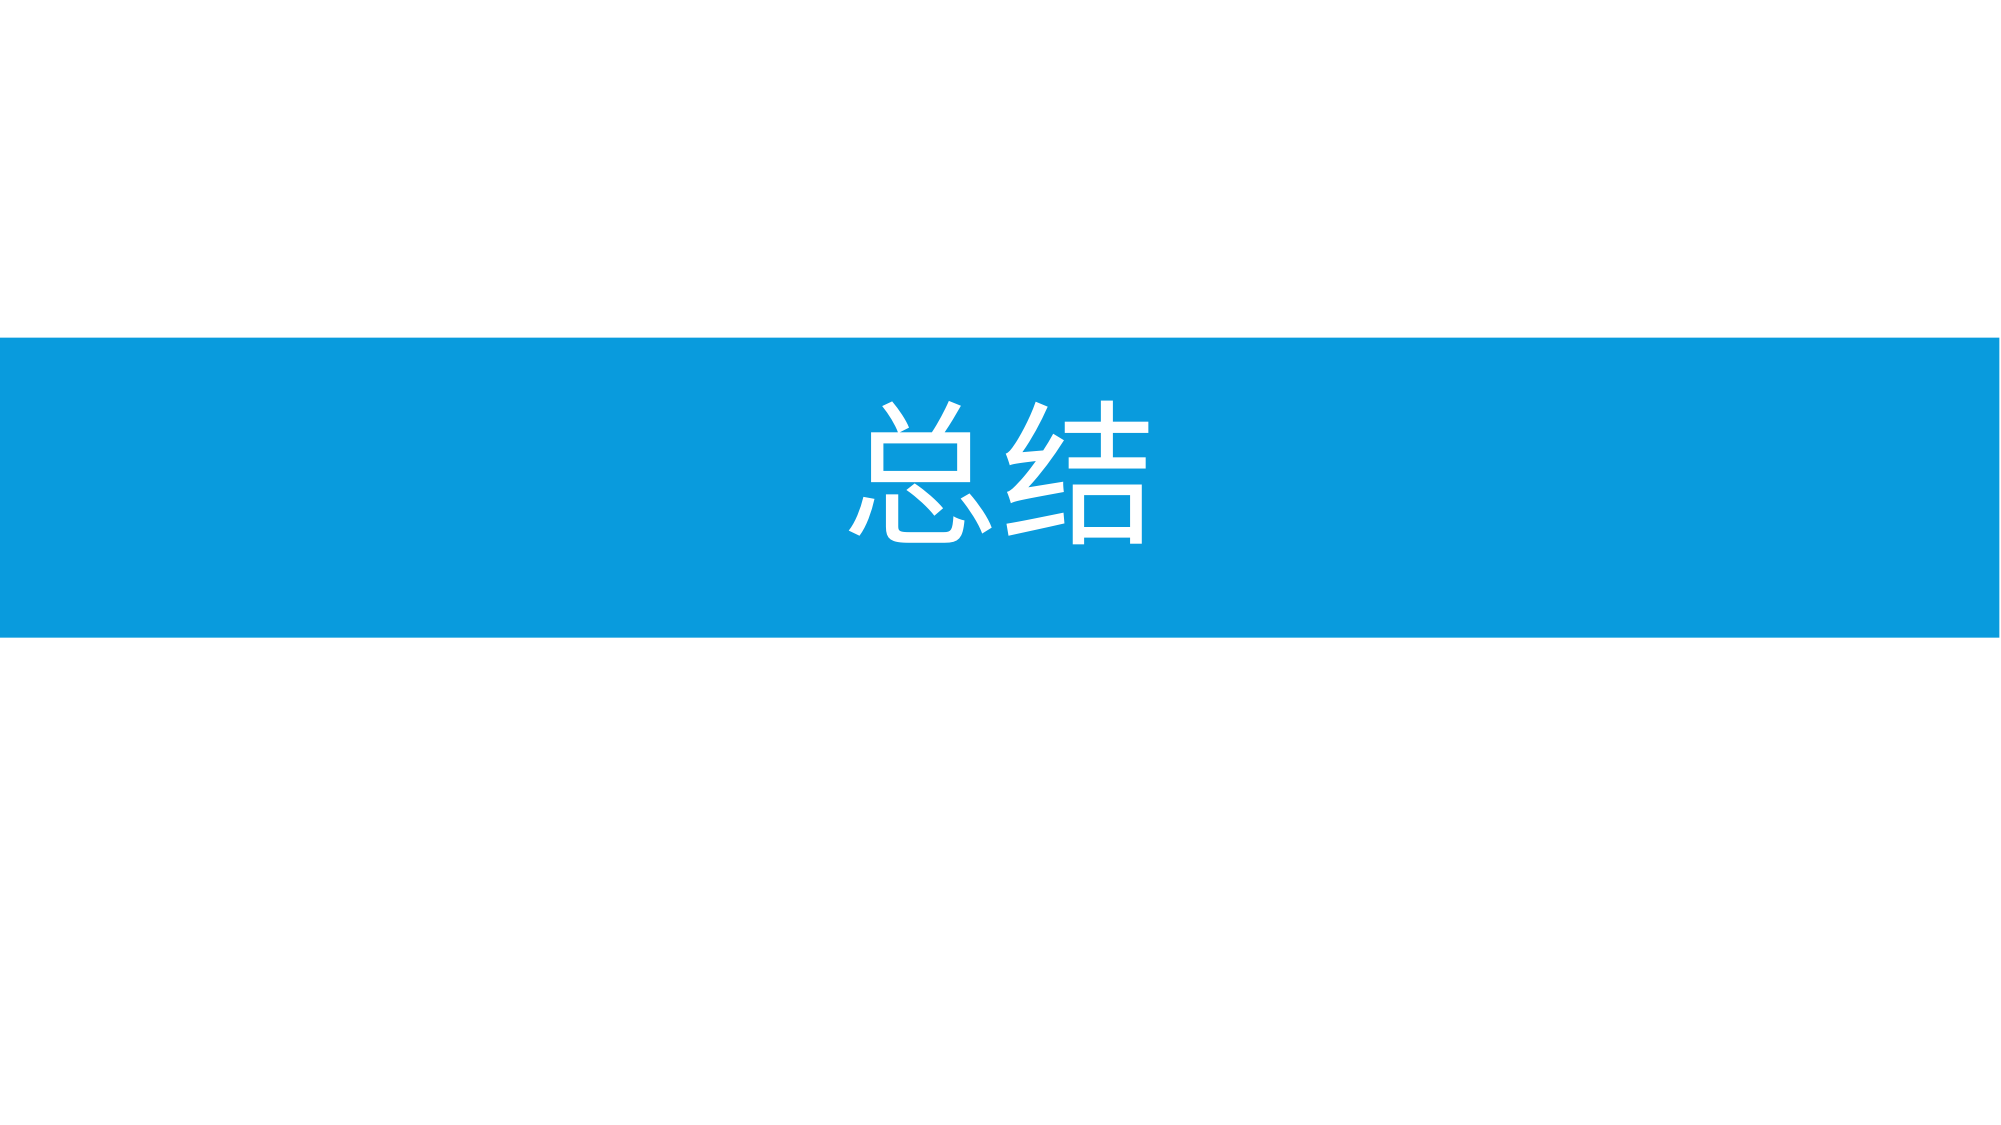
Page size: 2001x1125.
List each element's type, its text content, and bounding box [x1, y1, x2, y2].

title 总结 [136, 349, 1863, 626]
